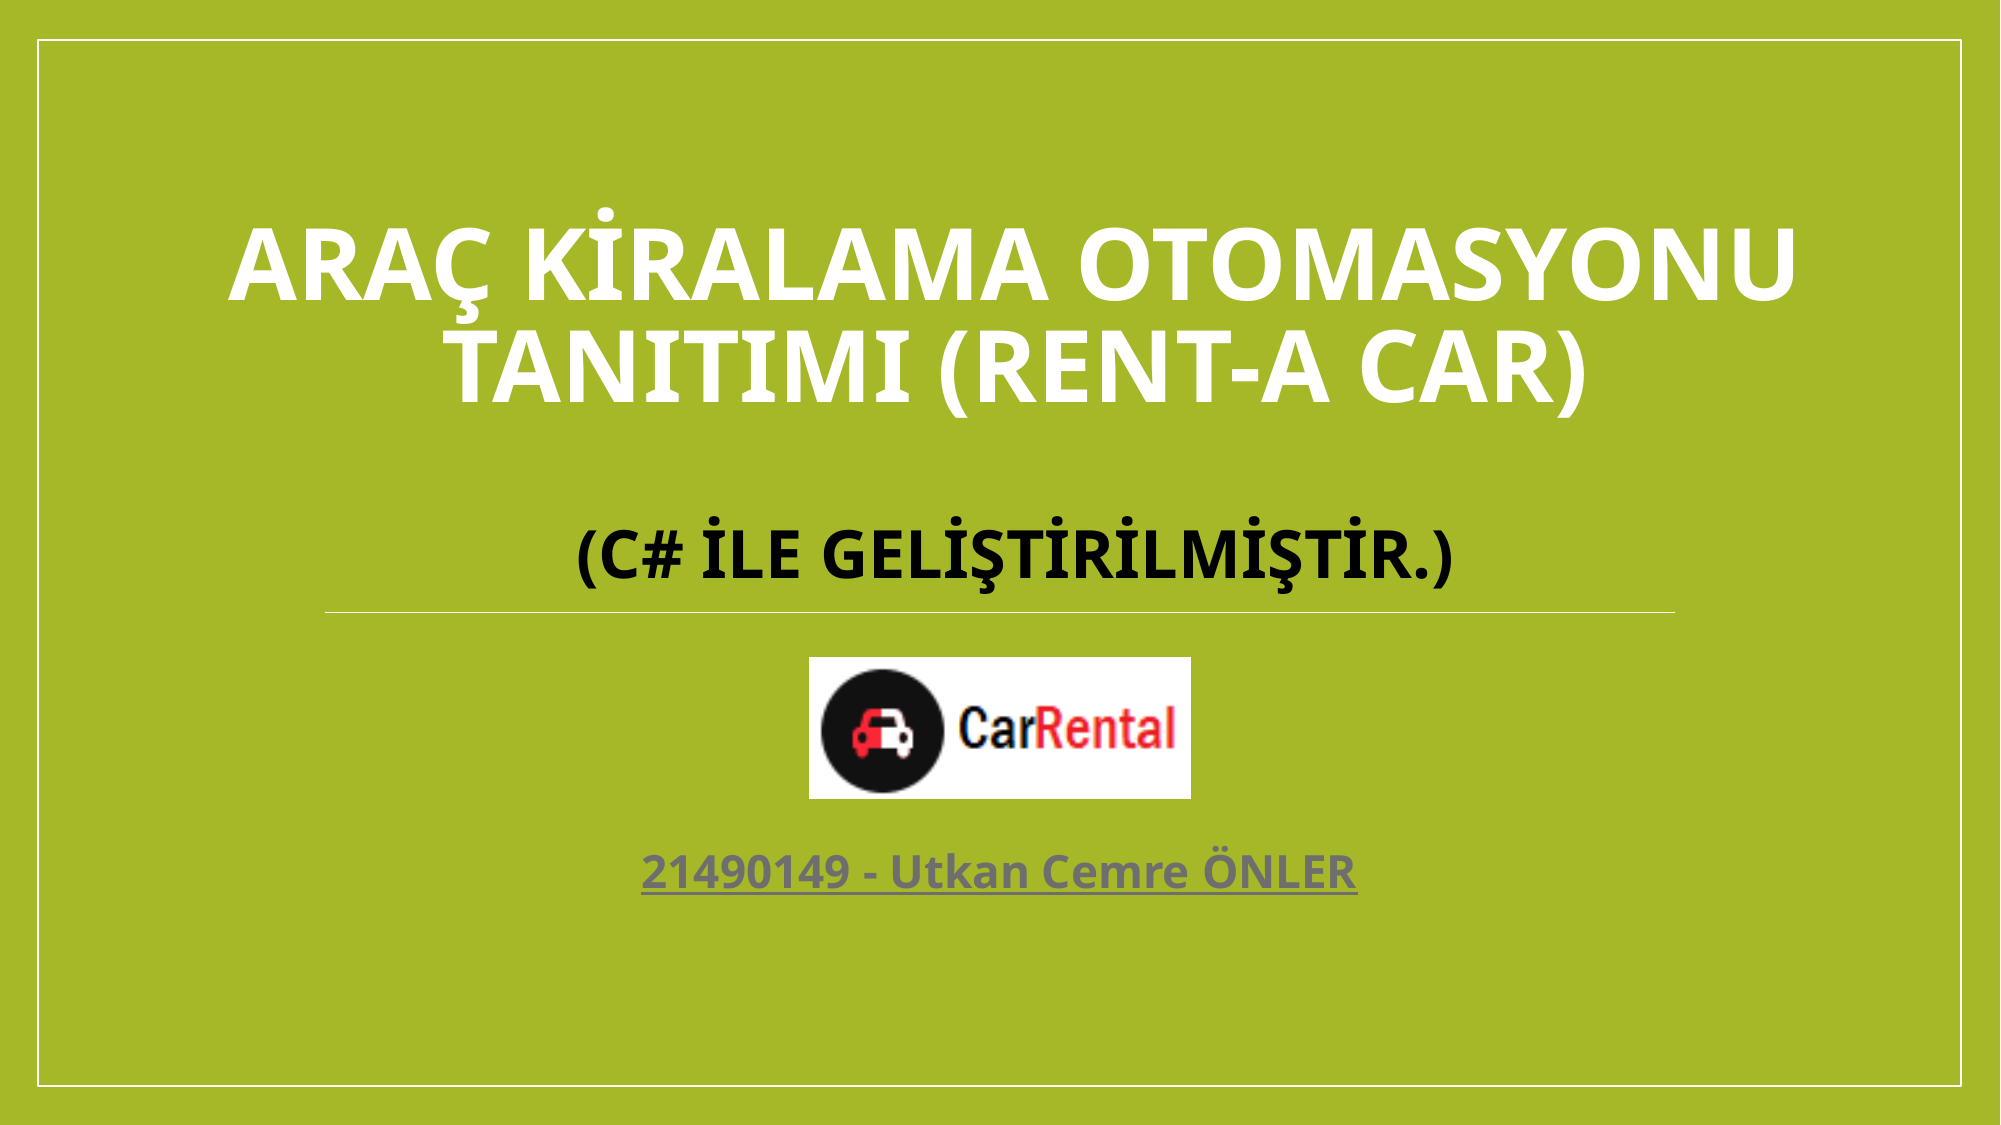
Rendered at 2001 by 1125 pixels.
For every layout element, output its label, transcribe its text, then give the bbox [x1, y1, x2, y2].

subtitle 21490149 - Utkan Cemre ÖNLER [280, 841, 1719, 1069]
title araç kiralama otomasyonu tanıtımı (rent-a car) (c# İLE GELİŞTİRİLMİŞTİR.) [198, 119, 1834, 600]
picture [809, 657, 1191, 799]
